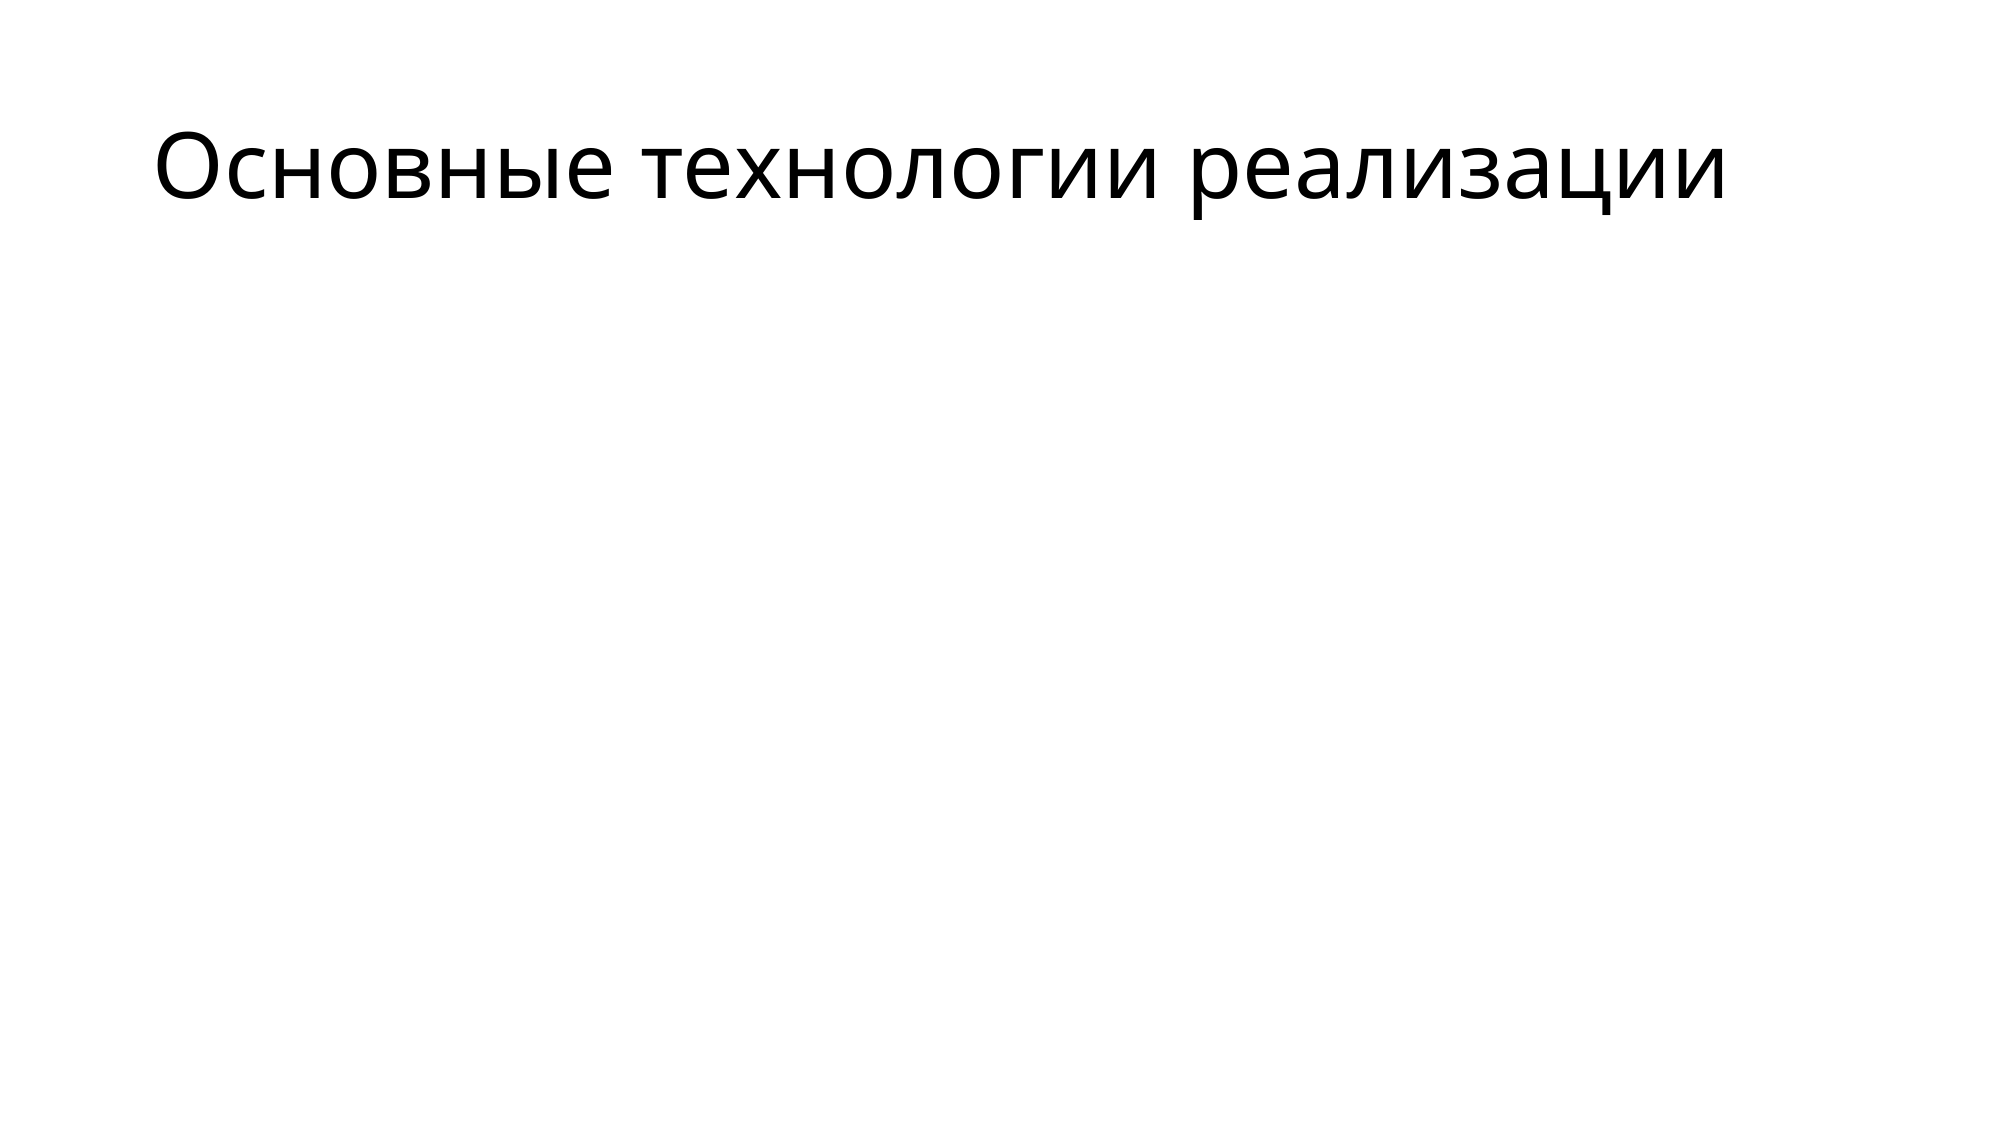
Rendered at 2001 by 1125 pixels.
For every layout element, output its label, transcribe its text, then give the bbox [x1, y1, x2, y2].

title Основные технологии реализации [137, 59, 1863, 278]
